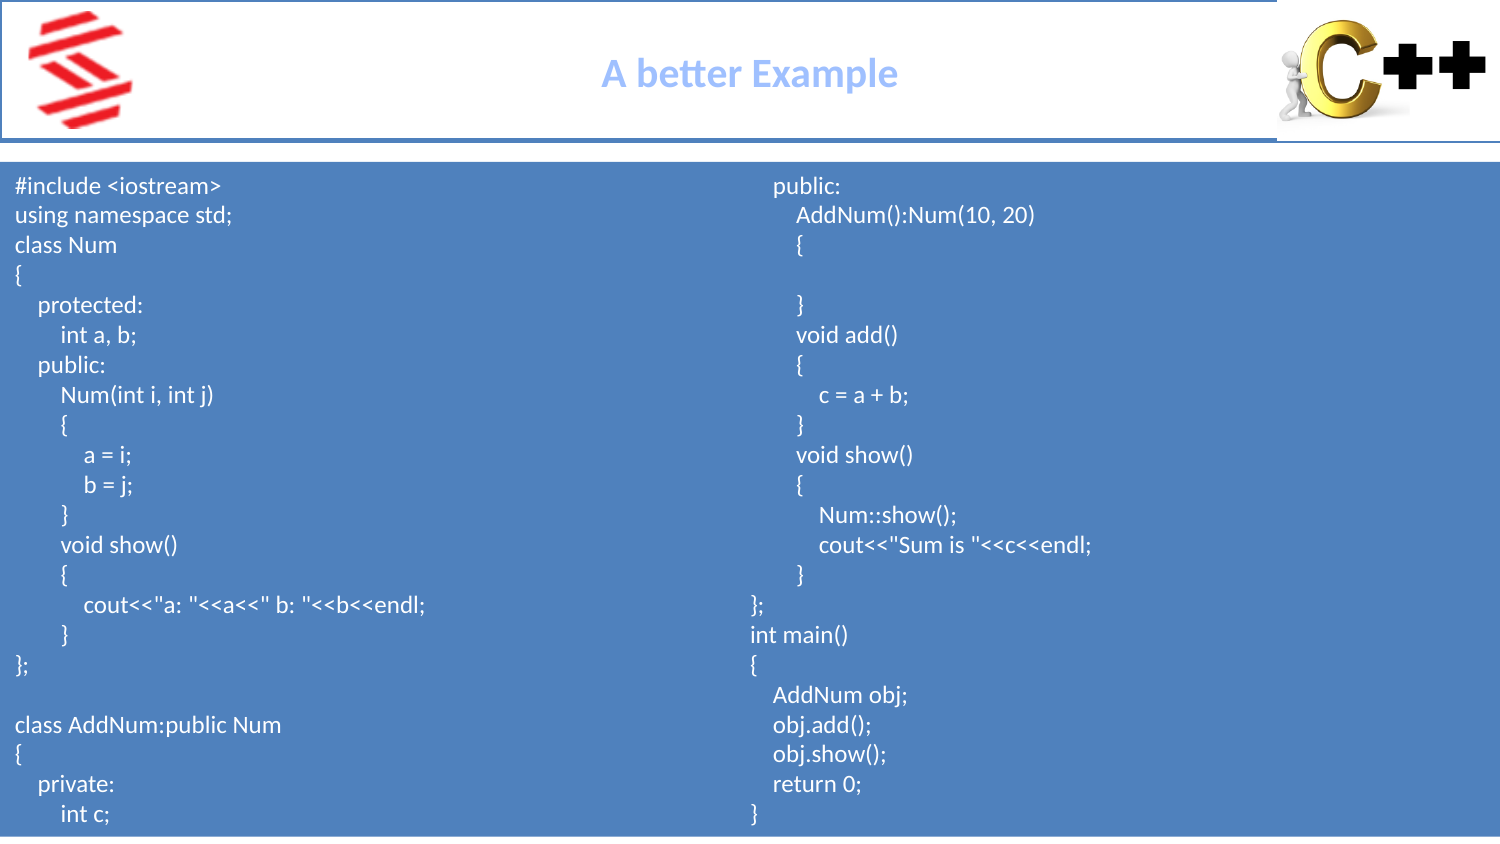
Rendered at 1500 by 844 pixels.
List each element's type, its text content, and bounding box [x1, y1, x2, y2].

title A better Example [0, 0, 1274, 143]
text_box #include <iostream> using namespace std; class Num { protected: int a, b; public: Num(int i, int j) { a = i; b = j; } void show() { cout<<"a: "<<a<<" b: "<<b<<endl; } }; class AddNum:public Num { private: int c; public: AddNum():Num(10, 20) { } void add() { c = a + b; } void show() { Num::show(); cout<<"Sum is "<<c<<endl; } }; int main() { AddNum obj; obj.add(); obj.show(); return 0; } [0, 160, 1500, 839]
picture [1277, 0, 1500, 141]
picture [23, 11, 141, 130]
